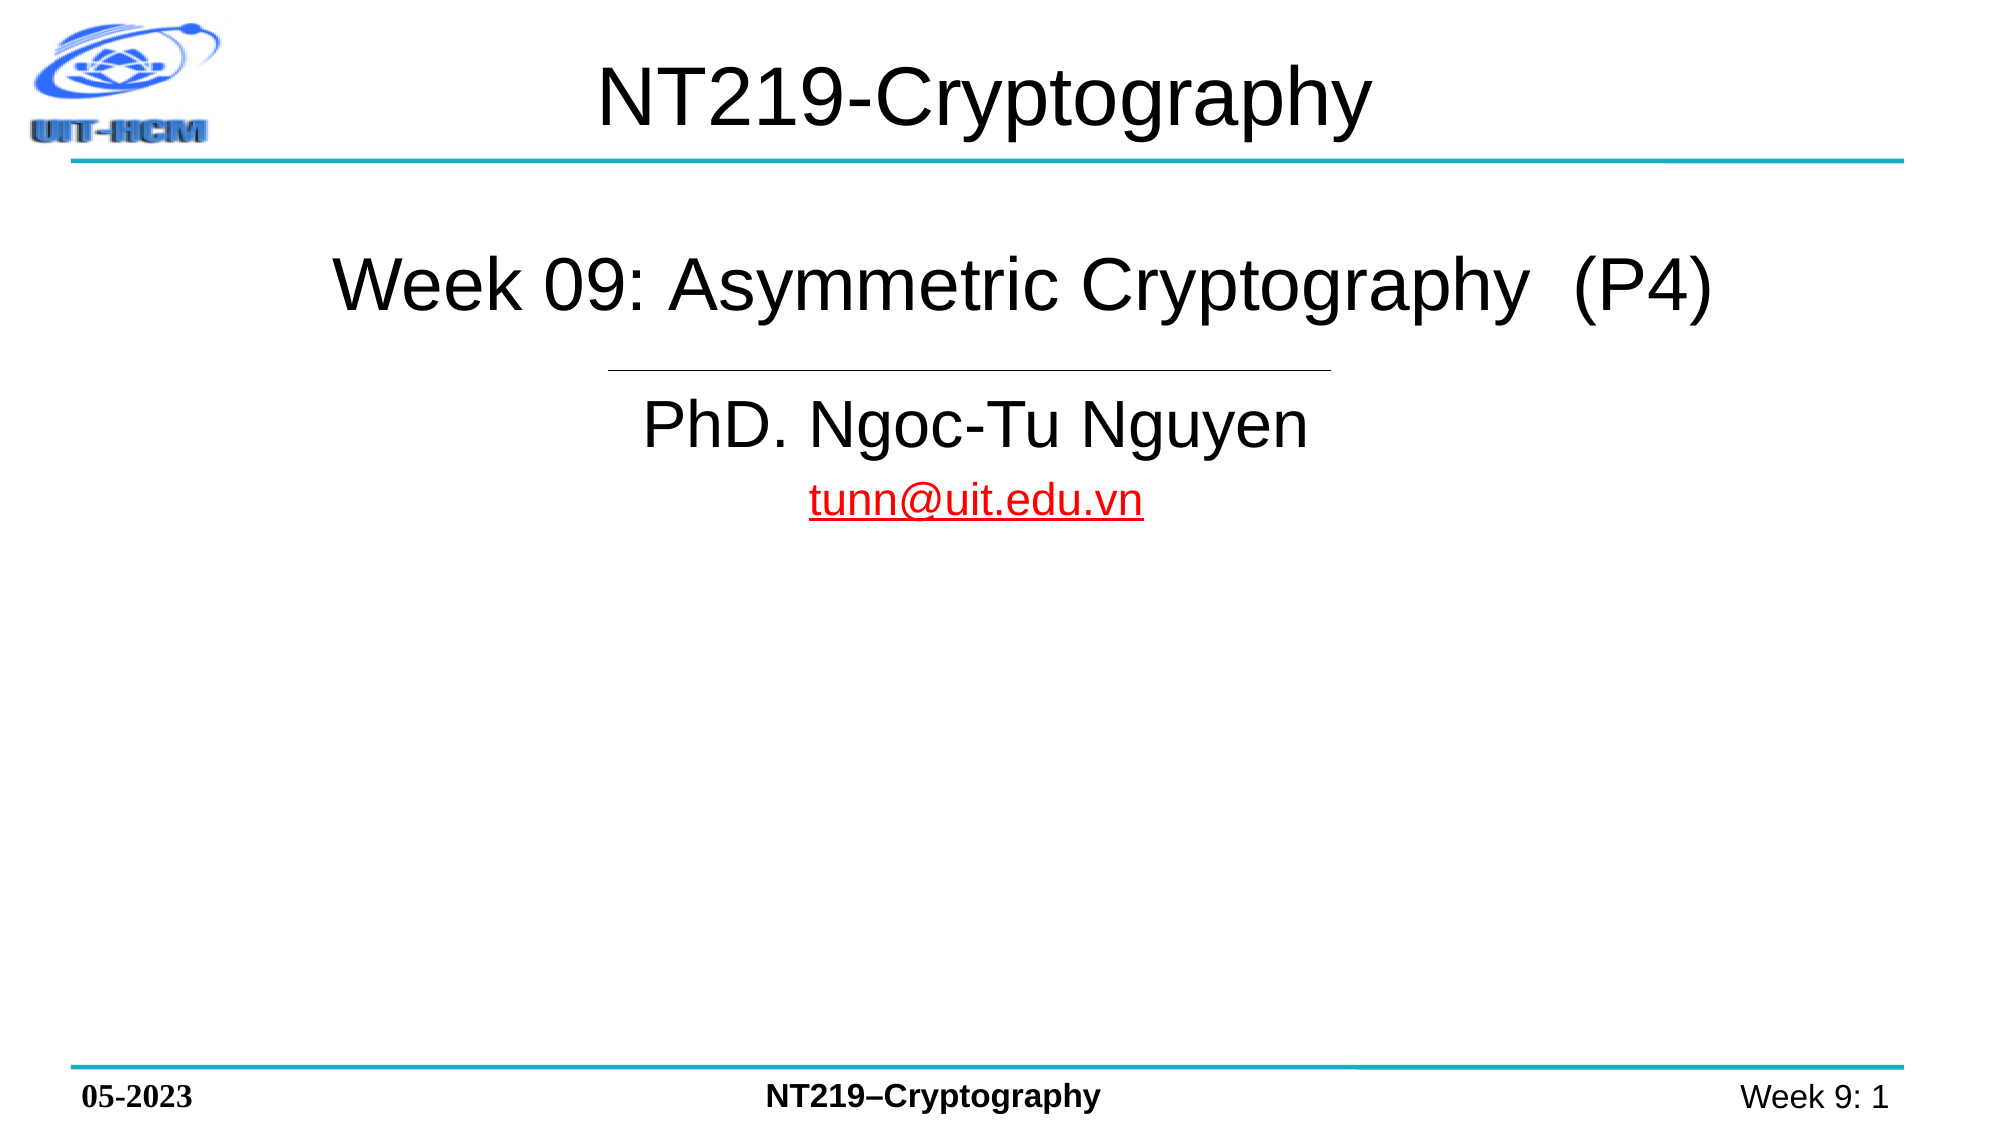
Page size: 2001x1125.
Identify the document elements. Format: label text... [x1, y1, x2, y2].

text_box Week 09: Asymmetric Cryptography (P4) [125, 154, 1922, 407]
list PhD. Ngoc-Tu Nguyen tunn@uit.edu.vn [279, 407, 1674, 667]
title NT219-Cryptography [450, 26, 1597, 154]
picture [7, 9, 244, 155]
